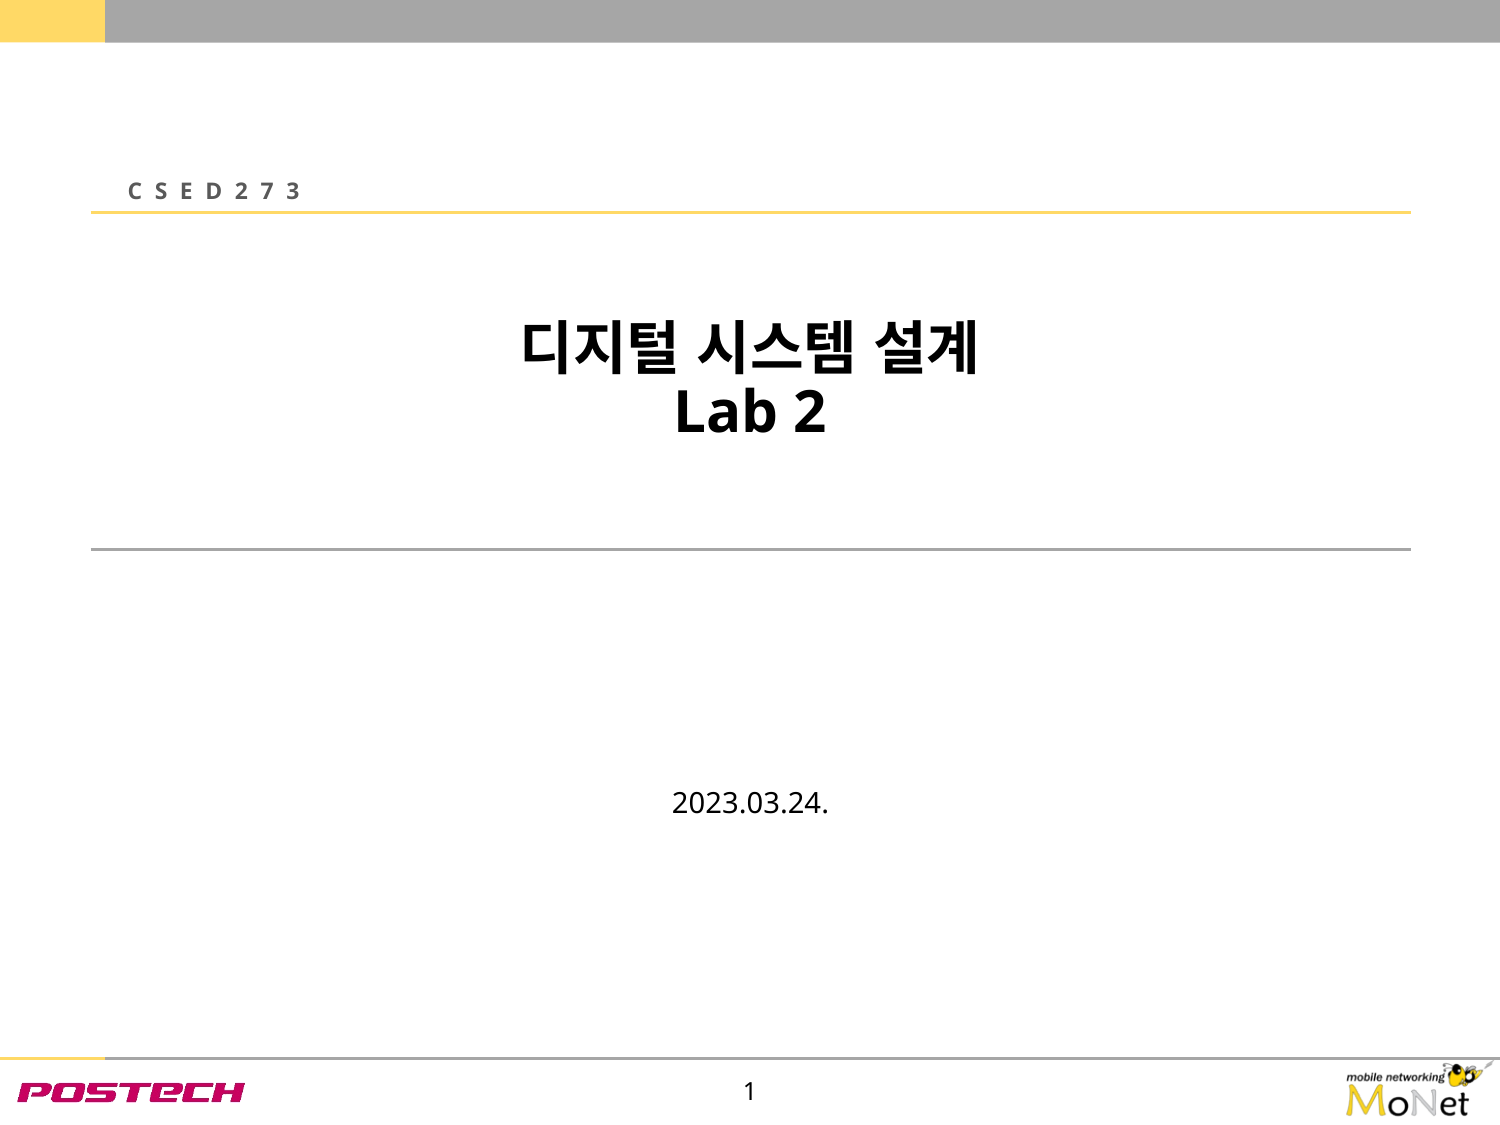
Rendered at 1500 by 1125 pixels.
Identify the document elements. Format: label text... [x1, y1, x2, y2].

picture [1343, 1059, 1500, 1125]
picture [13, 1076, 248, 1109]
subtitle 2023.03.24. [86, 598, 1415, 1010]
title 디지털 시스템 설계 Lab 2 [112, 225, 1388, 540]
list CSED273 [112, 171, 1388, 213]
